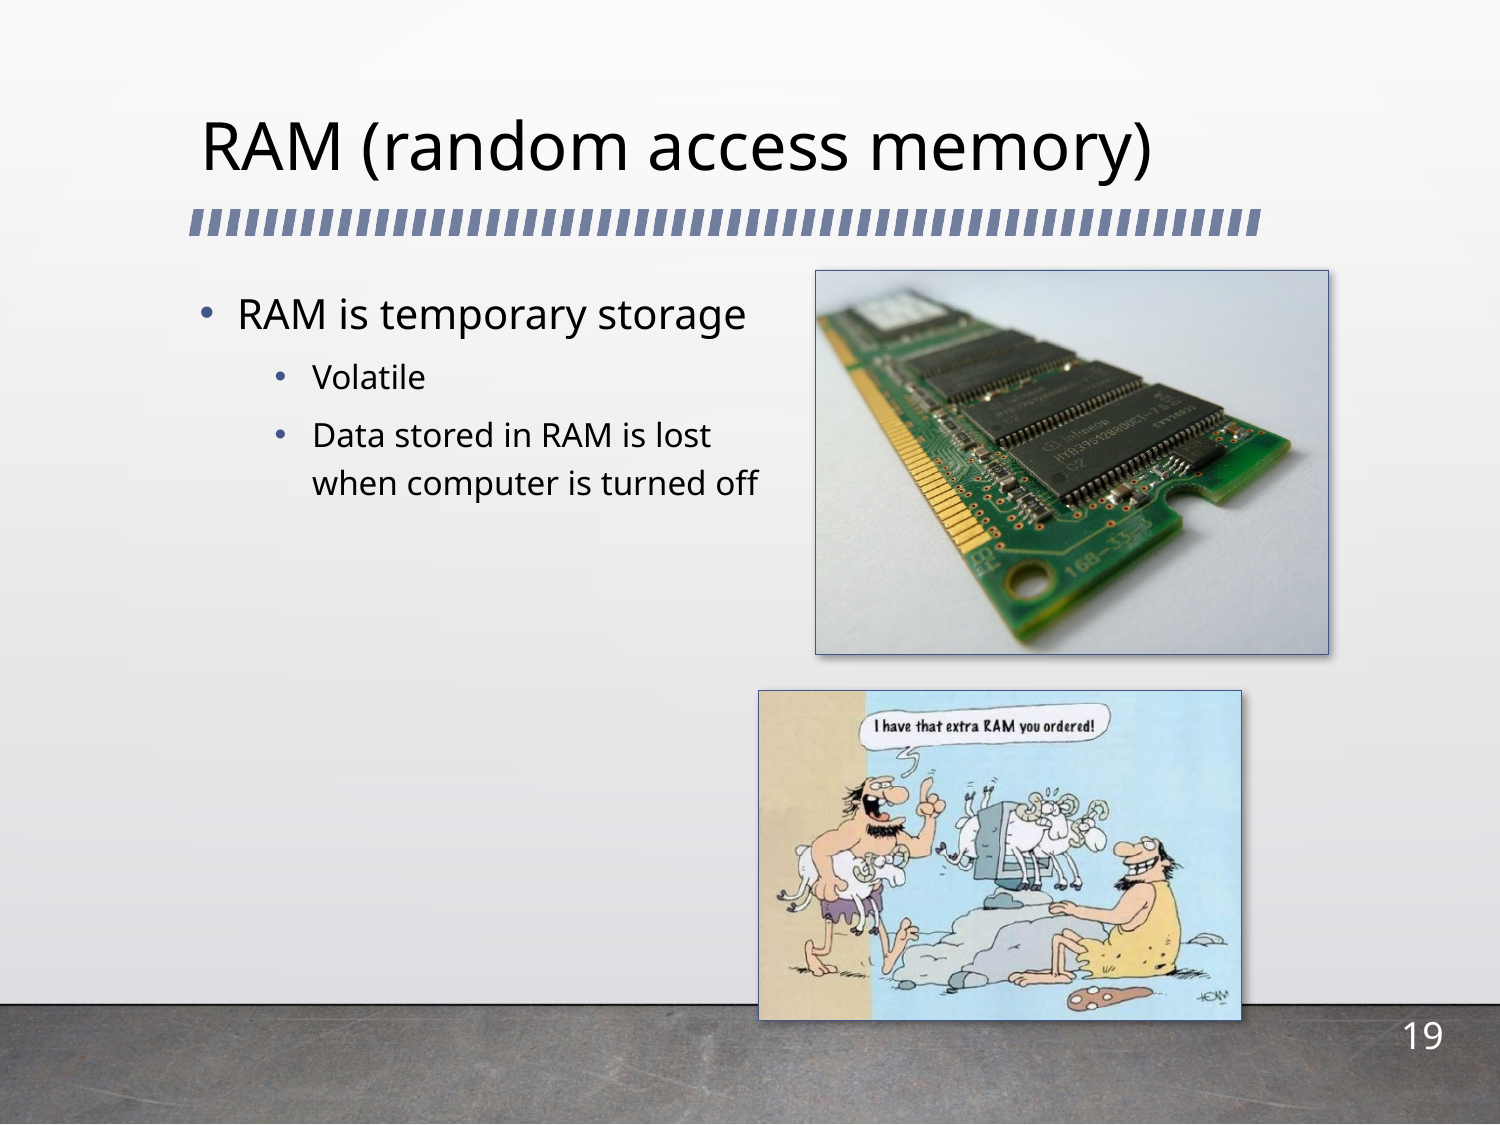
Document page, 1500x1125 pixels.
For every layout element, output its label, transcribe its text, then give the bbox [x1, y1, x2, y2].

picture [0, 689, 1500, 1124]
list RAM is temporary storage Volatile Data stored in RAM is lost when computer is turned off [184, 270, 792, 915]
title RAM (random access memory) [185, 62, 1264, 235]
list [815, 269, 1329, 655]
